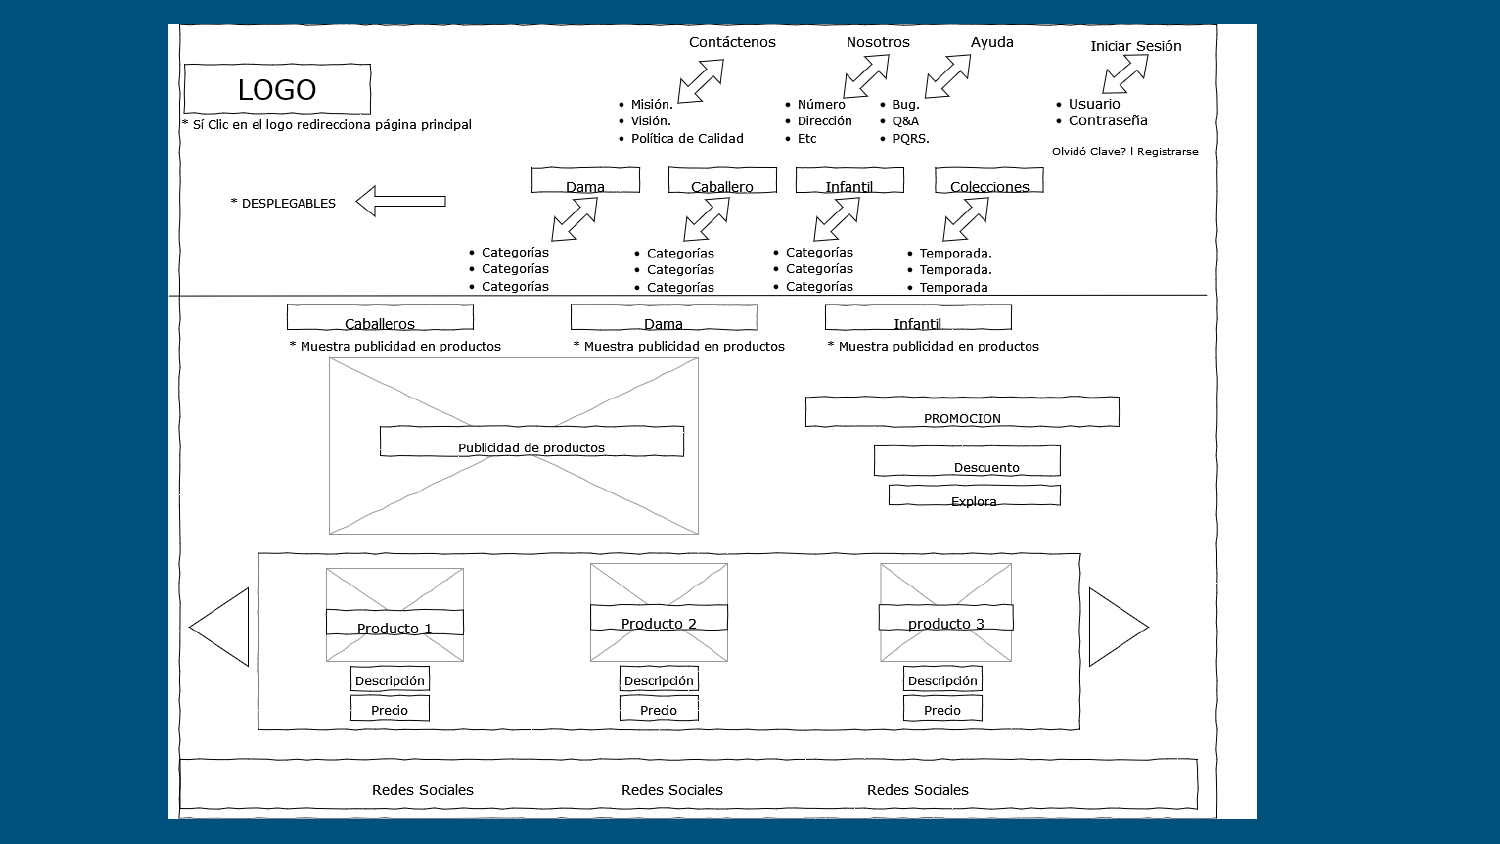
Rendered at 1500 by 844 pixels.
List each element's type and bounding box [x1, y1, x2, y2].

picture [169, 25, 1256, 818]
